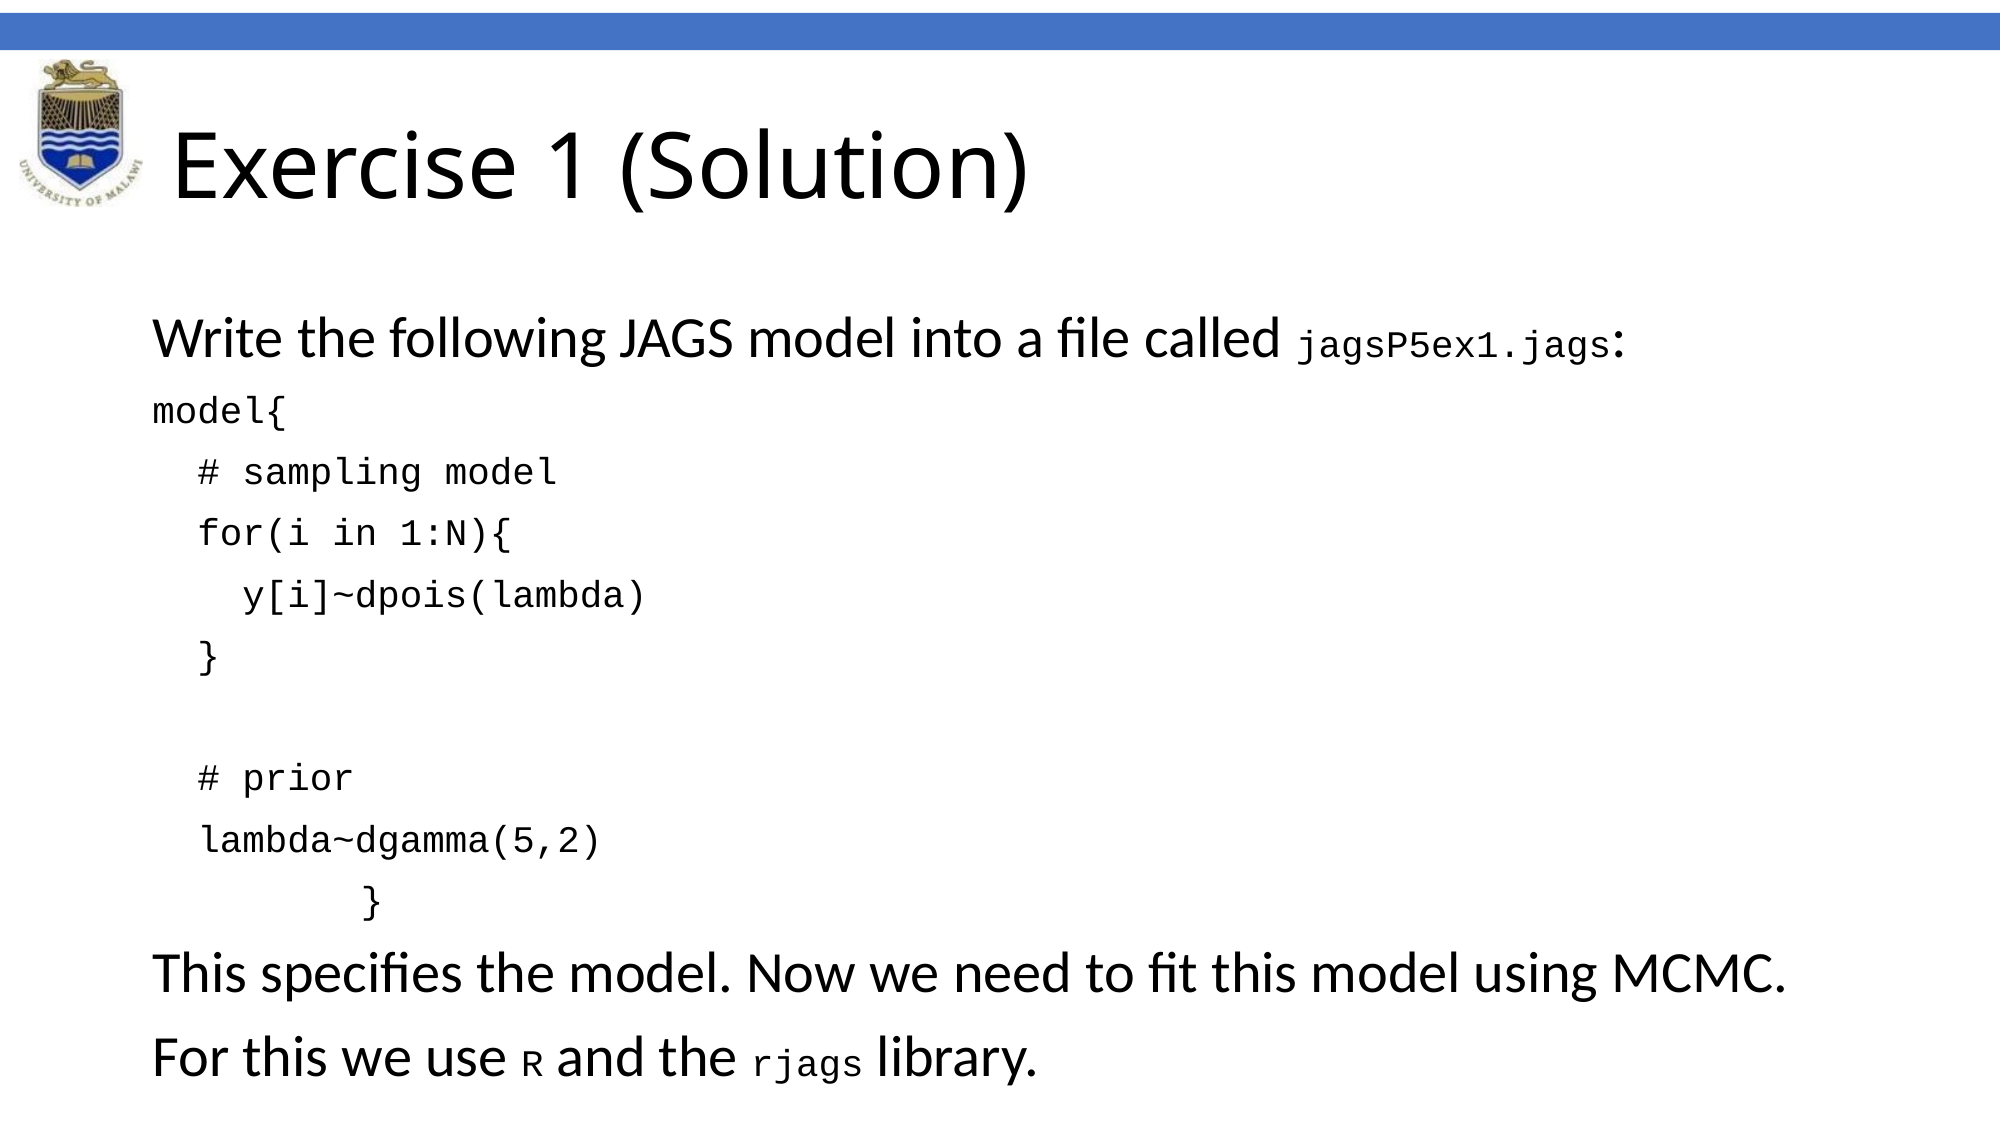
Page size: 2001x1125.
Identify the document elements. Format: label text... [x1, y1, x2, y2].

title Exercise 1 (Solution) [155, 59, 1851, 278]
picture [19, 59, 143, 207]
list Write the following JAGS model into a file called jagsP5ex1.jags: model{ # sampling model for(i in 1:N){ y[i]~dpois(lambda) } # prior lambda~dgamma(5,2) } This specifies the model. Now we need to fit this model using MCMC. For this we use R and the rjags library. [137, 299, 1863, 1066]
